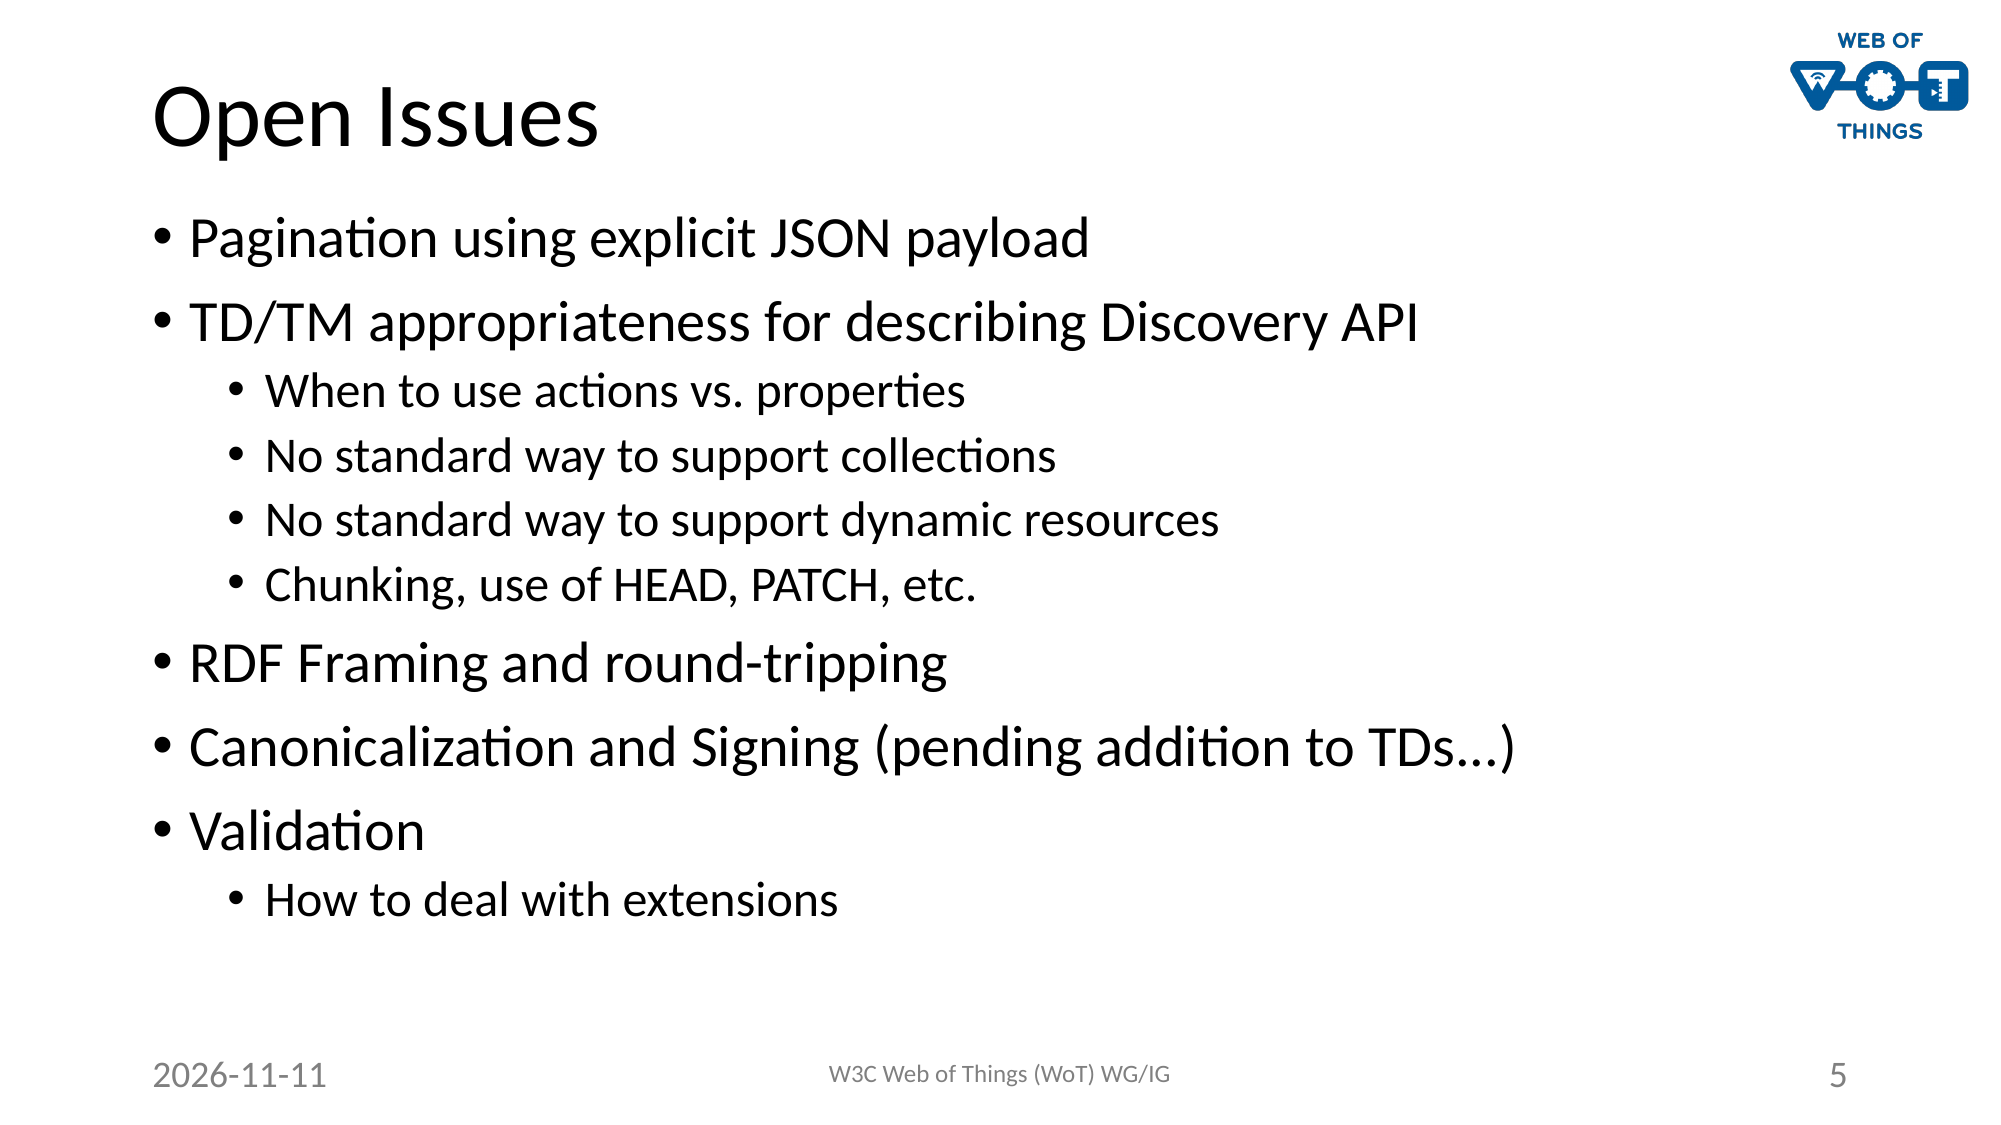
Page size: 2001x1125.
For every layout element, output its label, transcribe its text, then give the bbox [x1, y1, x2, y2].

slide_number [137, 1042, 588, 1103]
title Open Issues [137, 59, 1863, 200]
list Pagination using explicit JSON payload TD/TM appropriateness for describing Discovery API When to use actions vs. properties No standard way to support collections No standard way to support dynamic resources Chunking, use of HEAD, PATCH, etc. RDF Framing and round-tripping Canonicalization and Signing (pending addition to TDs...) Validation How to deal with extensions [137, 200, 1863, 1014]
slide_number 5 [1412, 1042, 1863, 1103]
picture [1773, 22, 1985, 149]
footer W3C Web of Things (WoT) WG/IG [662, 1042, 1338, 1103]
